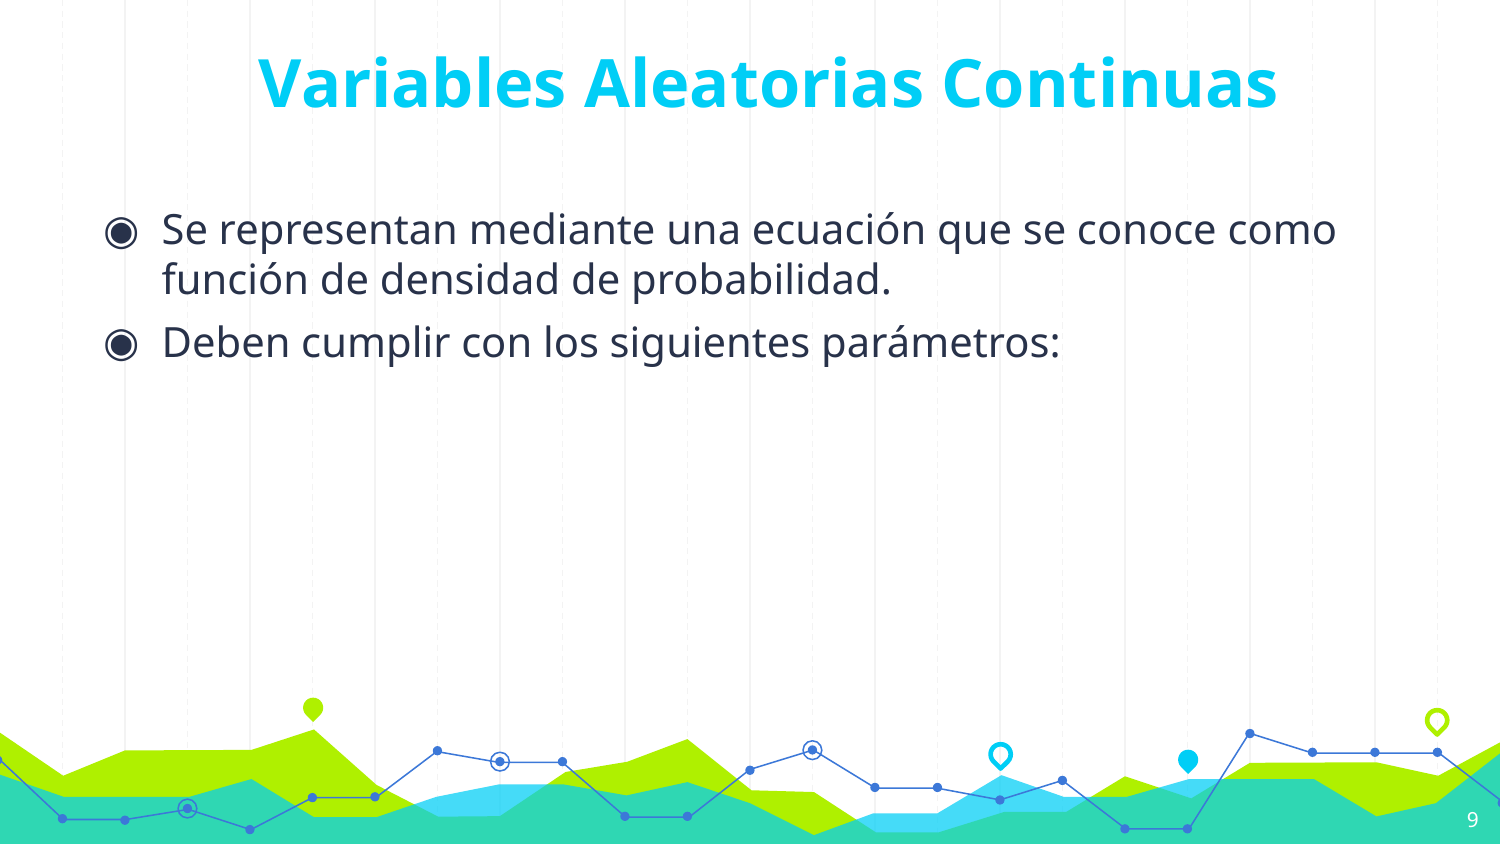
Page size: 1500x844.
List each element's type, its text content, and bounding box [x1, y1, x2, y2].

slide_number 9 [1403, 791, 1494, 844]
title Variables Aleatorias Continuas [71, 33, 1467, 137]
